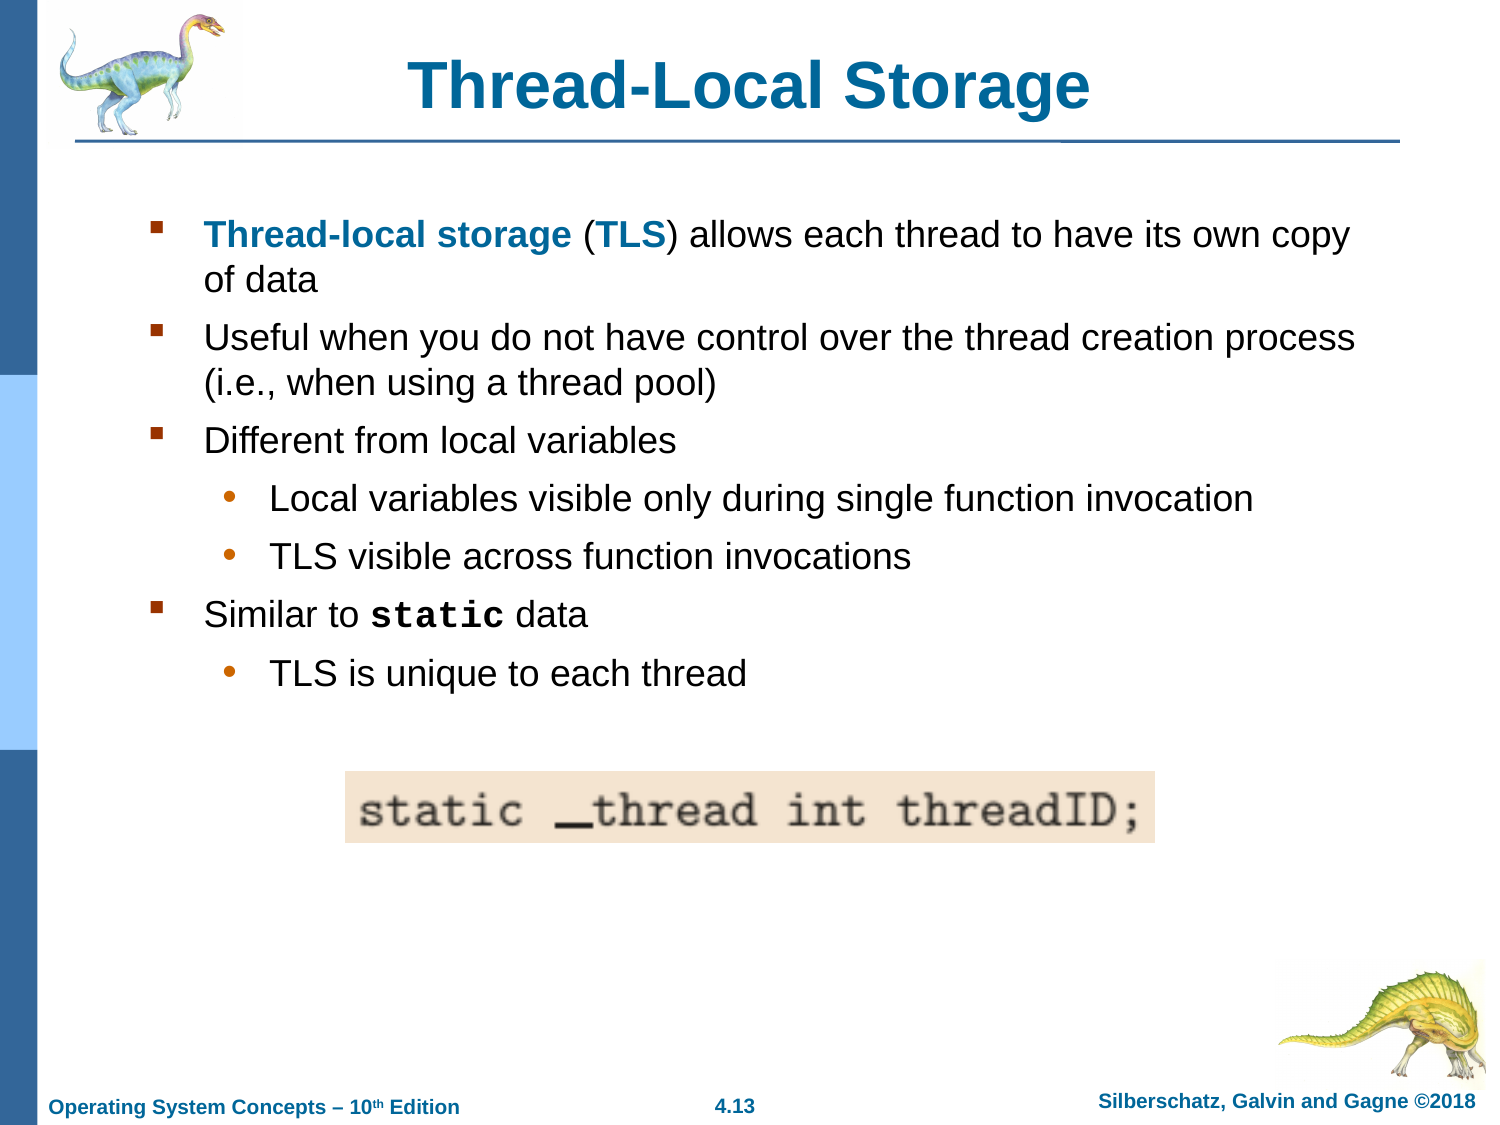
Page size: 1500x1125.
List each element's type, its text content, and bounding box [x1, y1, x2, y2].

title Thread-Local Storage [75, 35, 1425, 130]
list Thread-local storage (TLS) allows each thread to have its own copy of data Useful when you do not have control over the thread creation process (i.e., when using a thread pool) Different from local variables Local variables visible only during single function invocation TLS visible across function invocations Similar to static data TLS is unique to each thread [132, 202, 1407, 937]
picture [1275, 959, 1486, 1090]
picture [345, 771, 1155, 843]
picture [46, 0, 243, 149]
